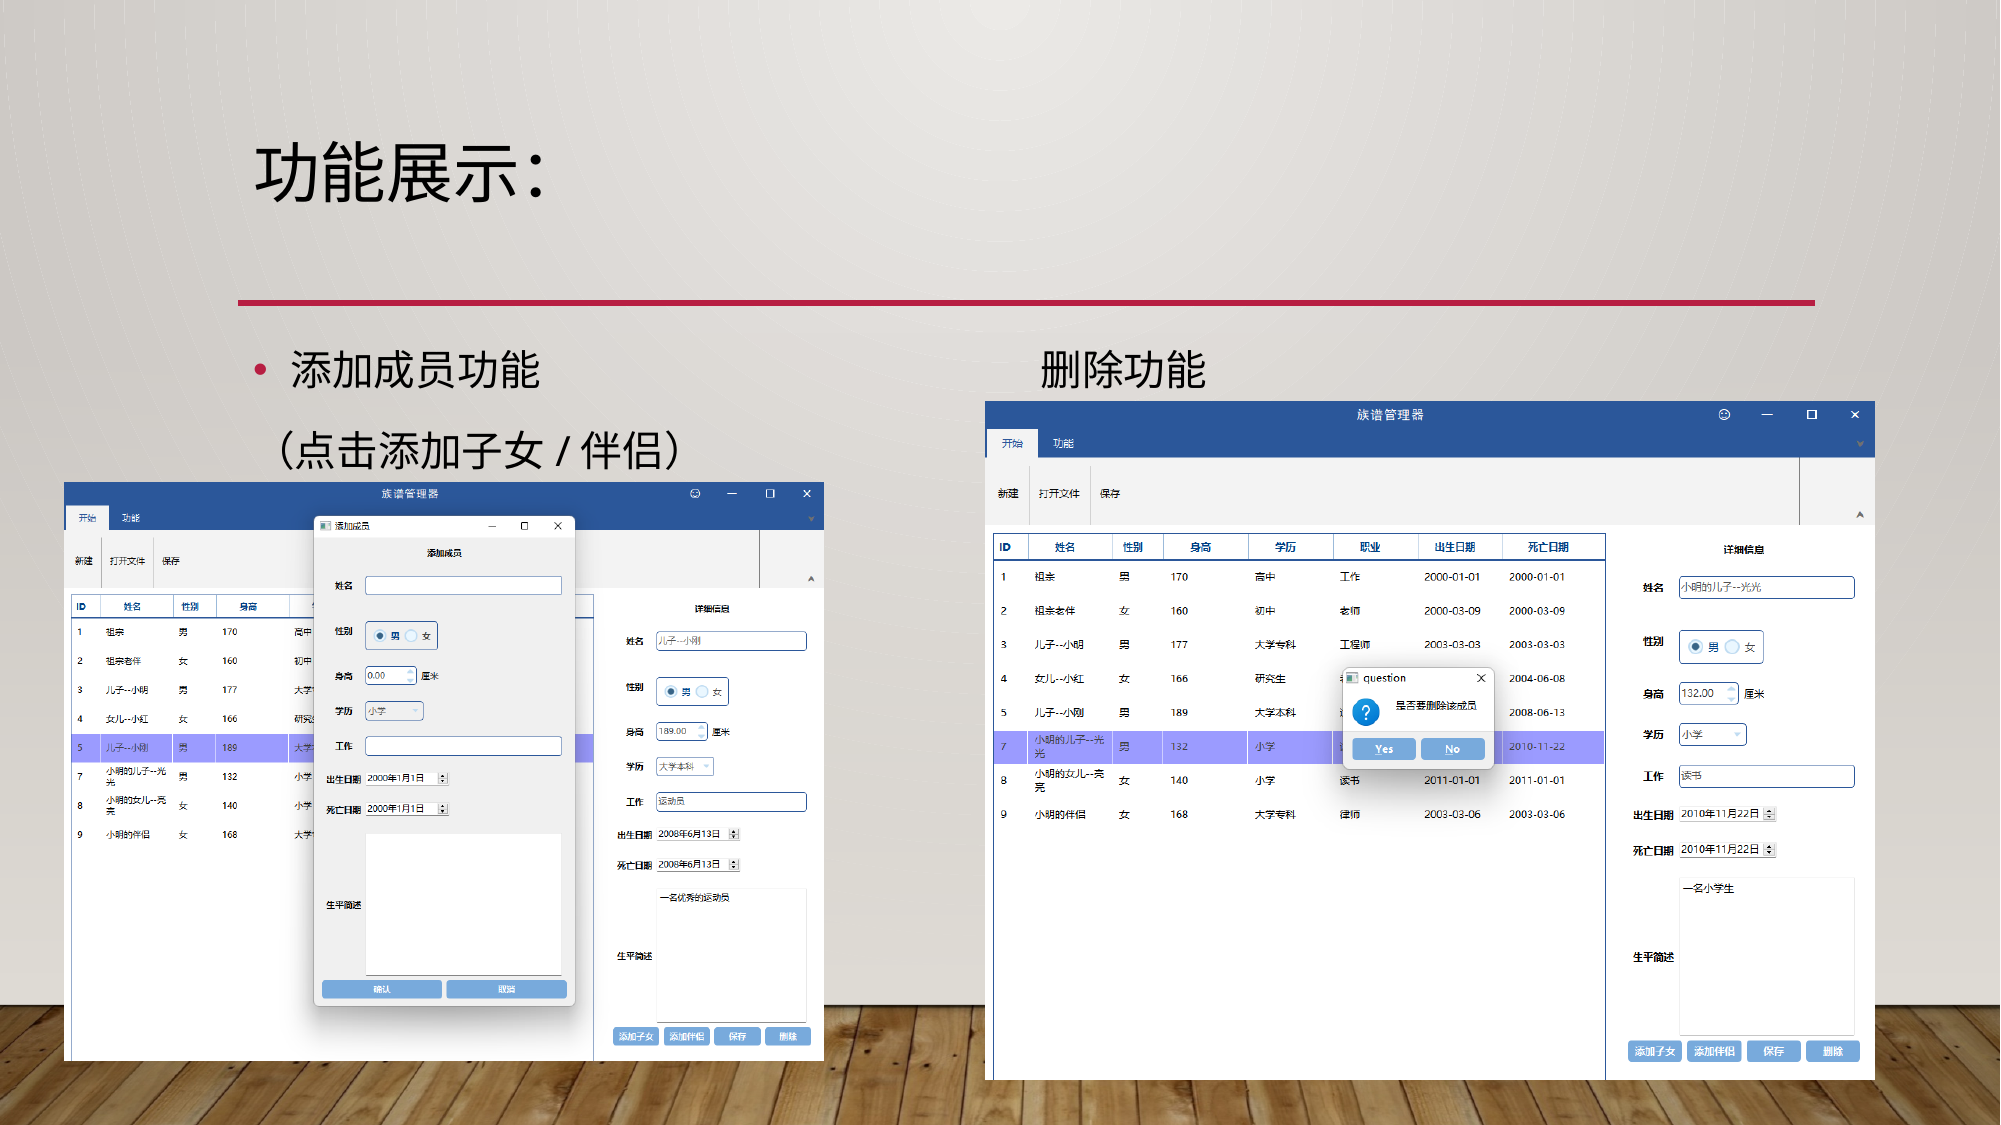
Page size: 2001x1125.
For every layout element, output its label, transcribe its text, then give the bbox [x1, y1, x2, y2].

picture [0, 401, 2000, 1125]
list 添加成员功能 删除功能 （点击添加子女/伴侣） [238, 326, 1814, 893]
title 功能展示： [238, 131, 1814, 305]
